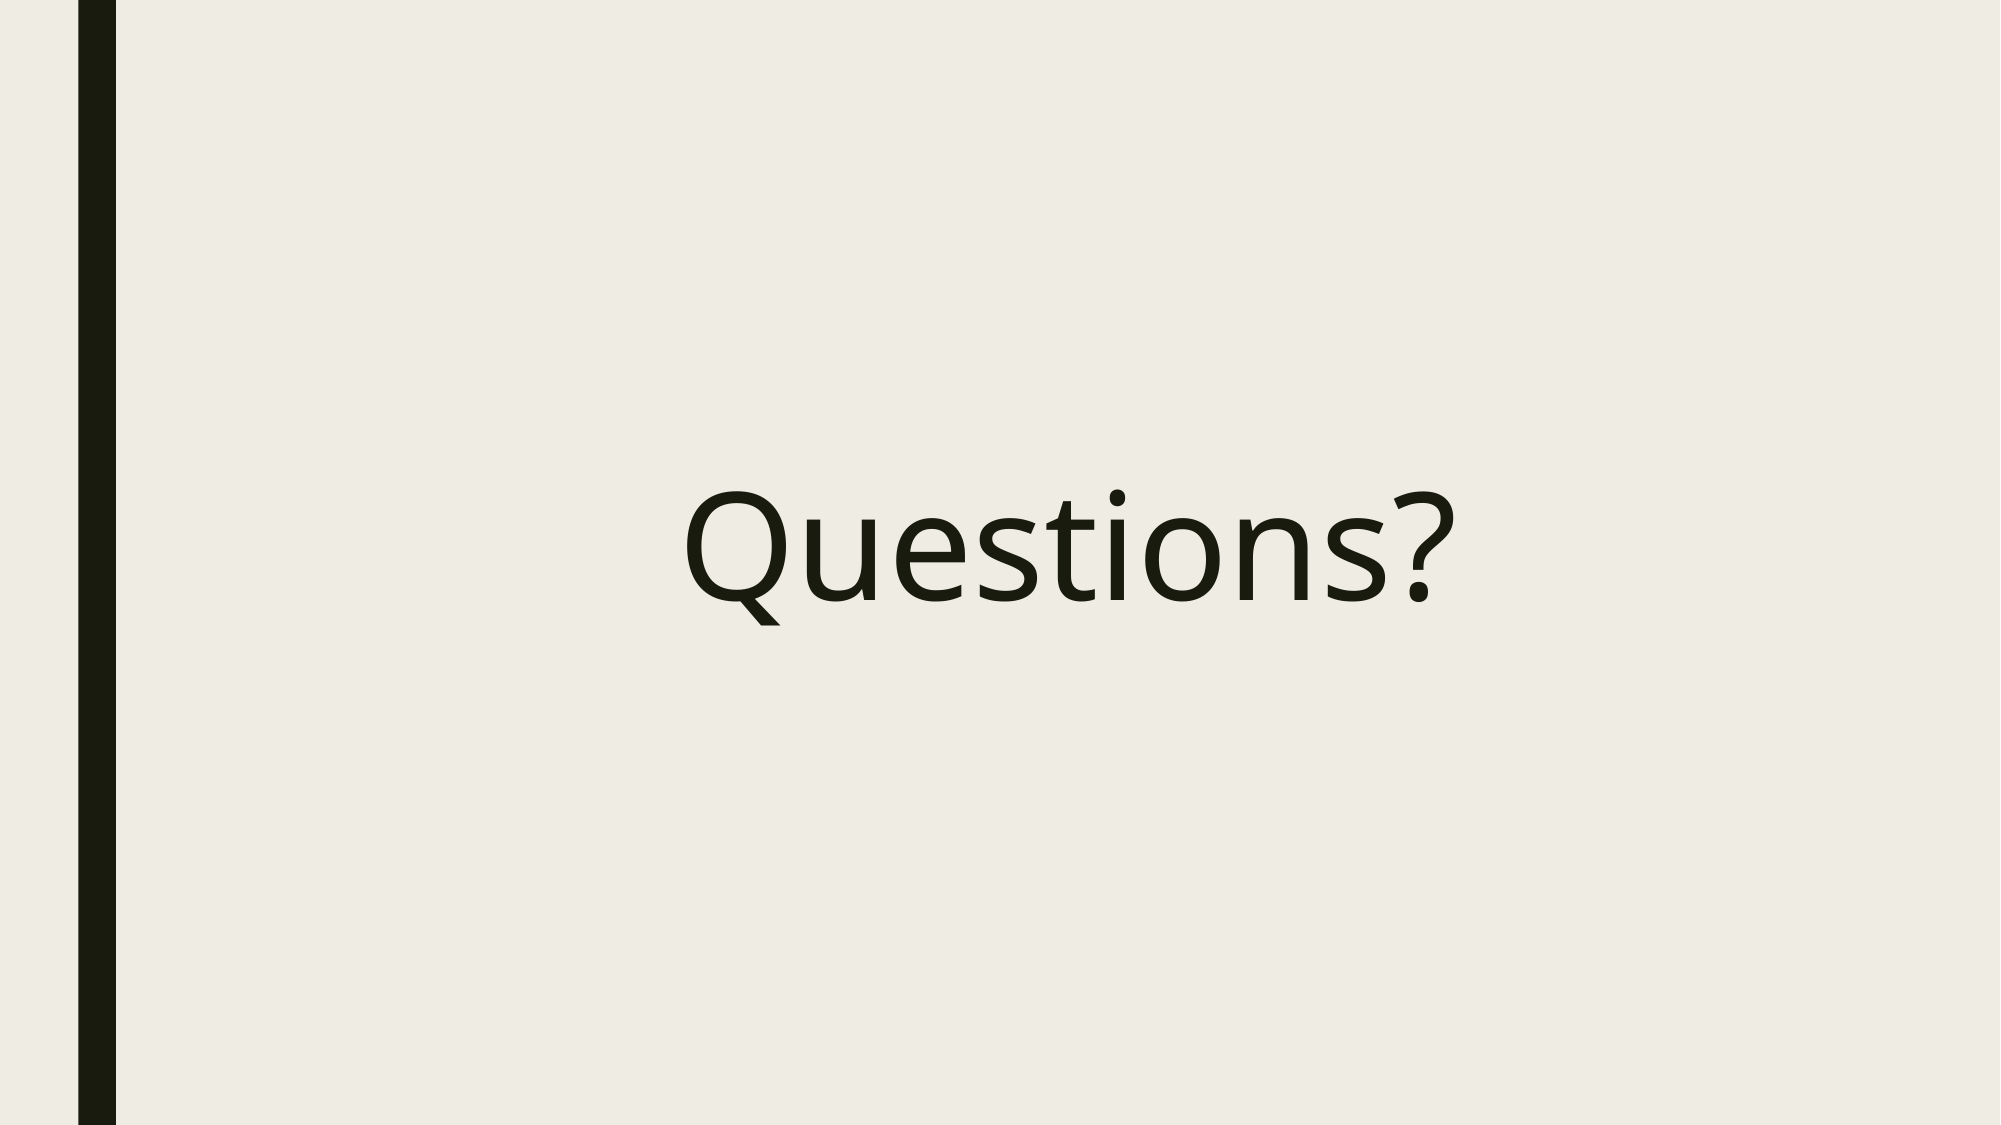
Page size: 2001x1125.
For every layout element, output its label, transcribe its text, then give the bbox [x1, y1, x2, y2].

title Questions? [663, 464, 2000, 709]
